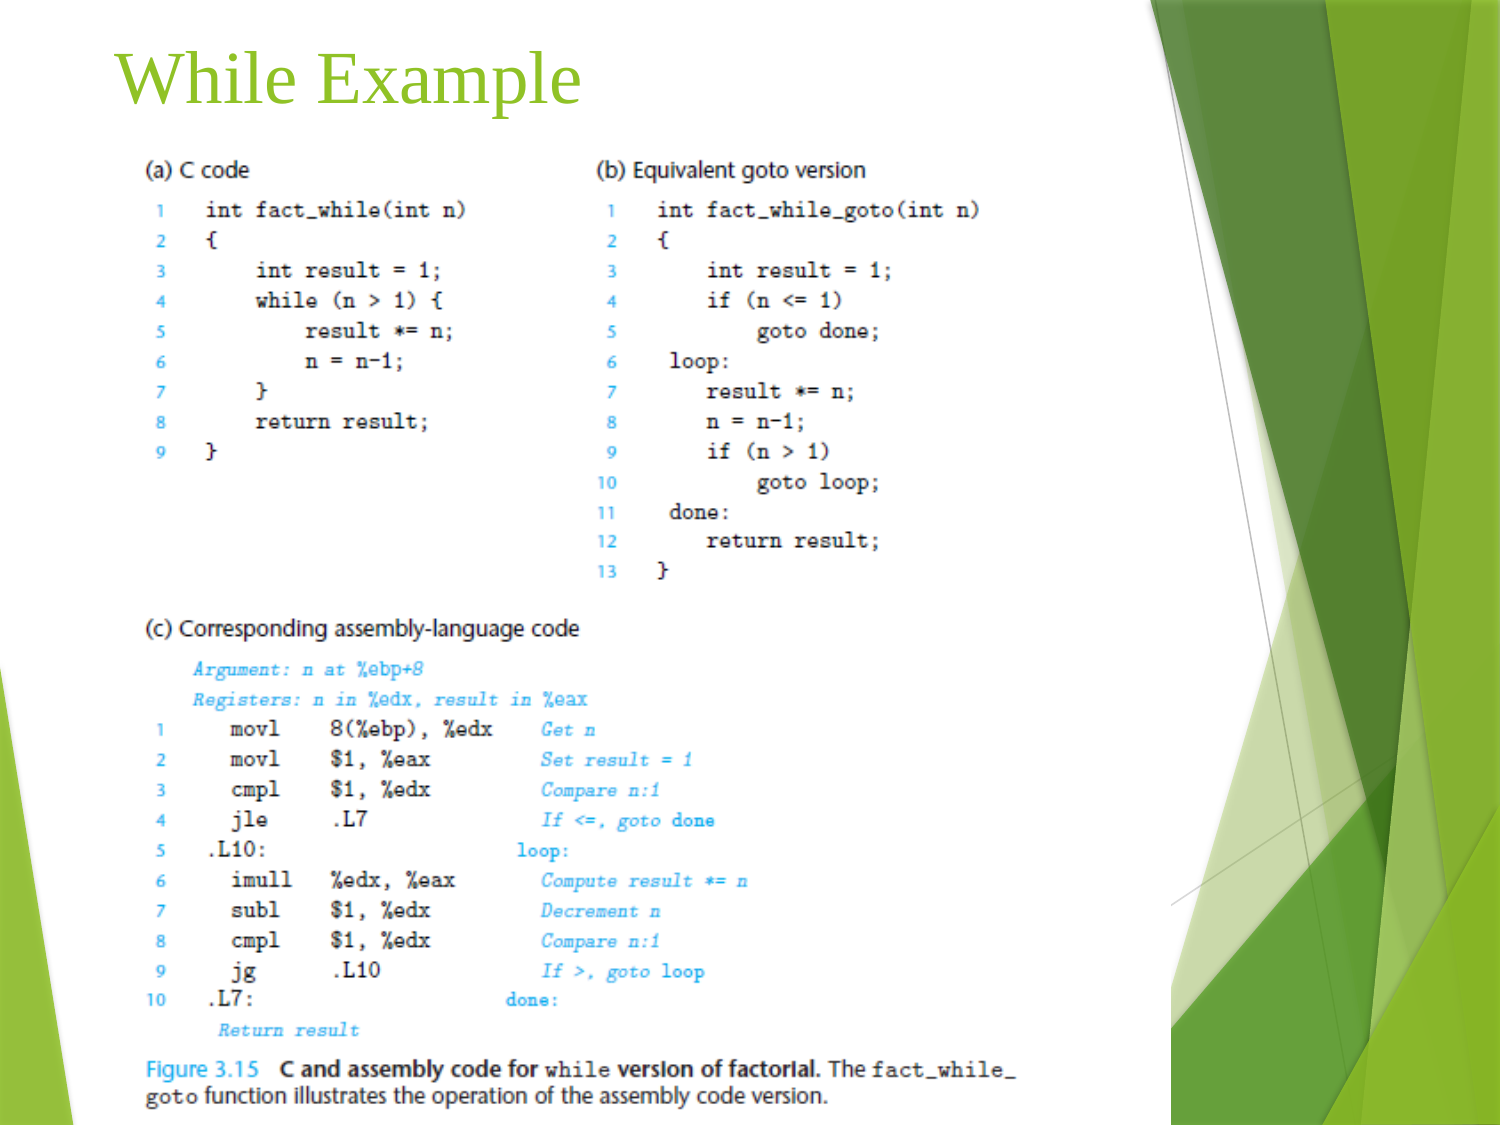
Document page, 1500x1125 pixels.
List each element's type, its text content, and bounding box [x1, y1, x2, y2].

picture [99, 124, 1171, 1125]
title While Example [99, 21, 1142, 124]
